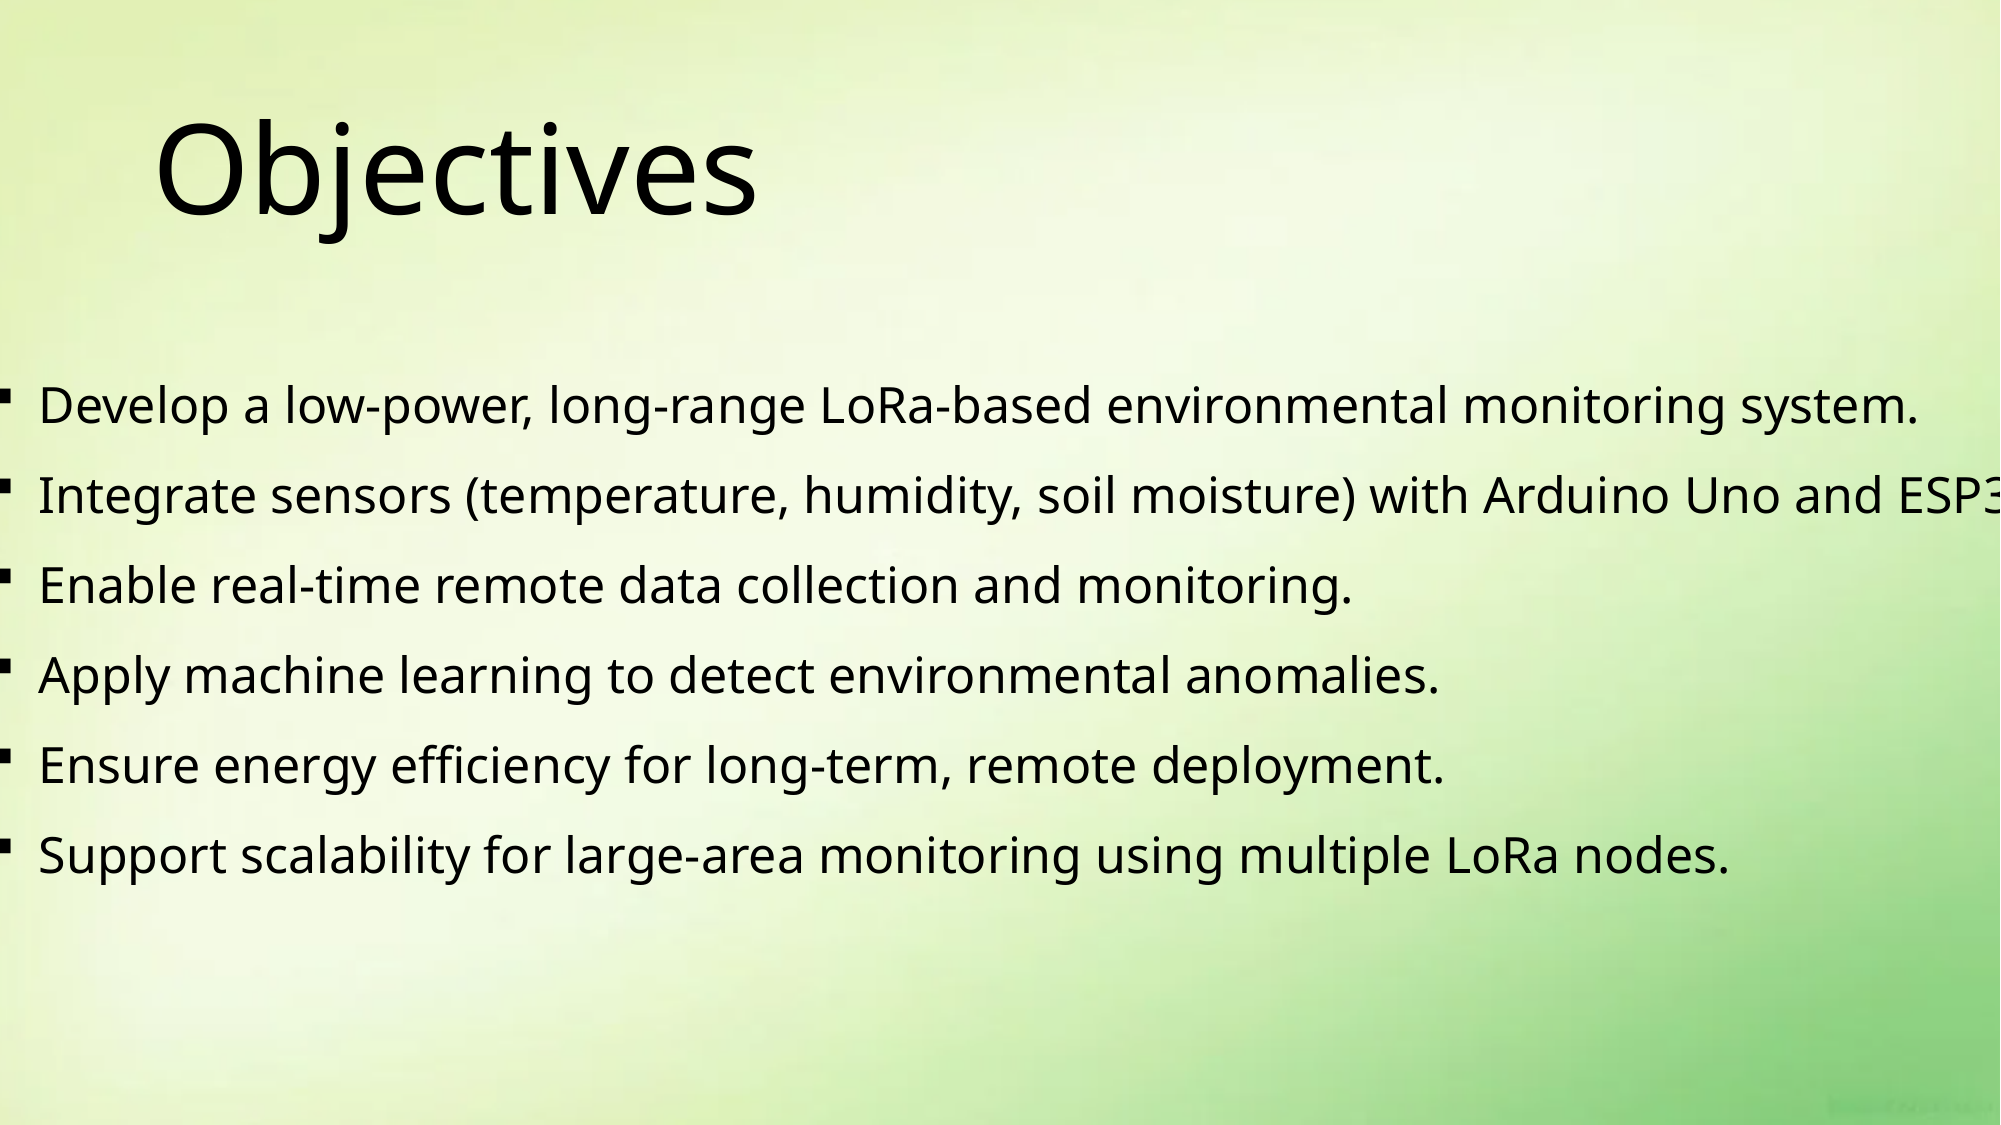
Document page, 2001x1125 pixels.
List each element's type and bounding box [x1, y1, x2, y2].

list [0, 0, 2000, 1125]
